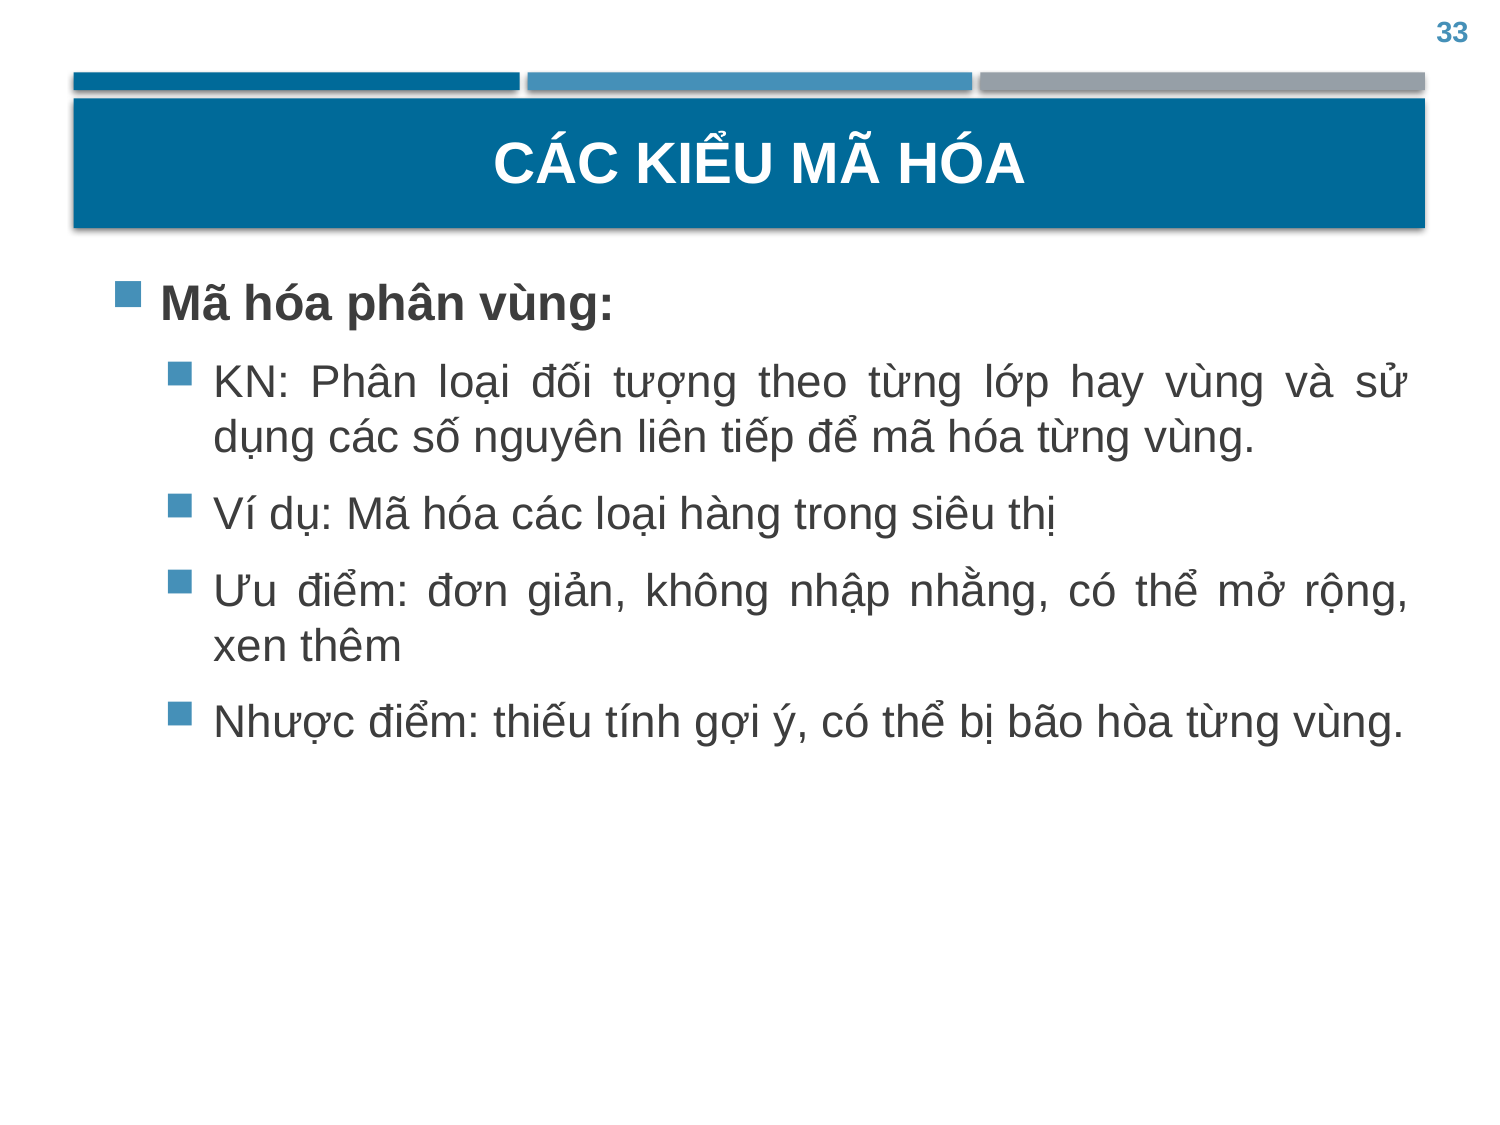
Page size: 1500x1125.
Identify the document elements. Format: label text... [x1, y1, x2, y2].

slide_number 33 [1404, 1, 1500, 62]
title Các kiểu mã hóa [95, 112, 1425, 203]
list Mã hóa phân vùng: KN: Phân loại đối tượng theo từng lớp hay vùng và sử dụng các số nguyên liên tiếp để mã hóa từng vùng. Ví dụ: Mã hóa các loại hàng trong siêu thị Ưu điểm: đơn giản, không nhập nhằng, có thể mở rộng, xen thêm Nhược điểm: thiếu tính gợi ý, có thể bị bão hòa từng vùng. [95, 262, 1425, 1066]
